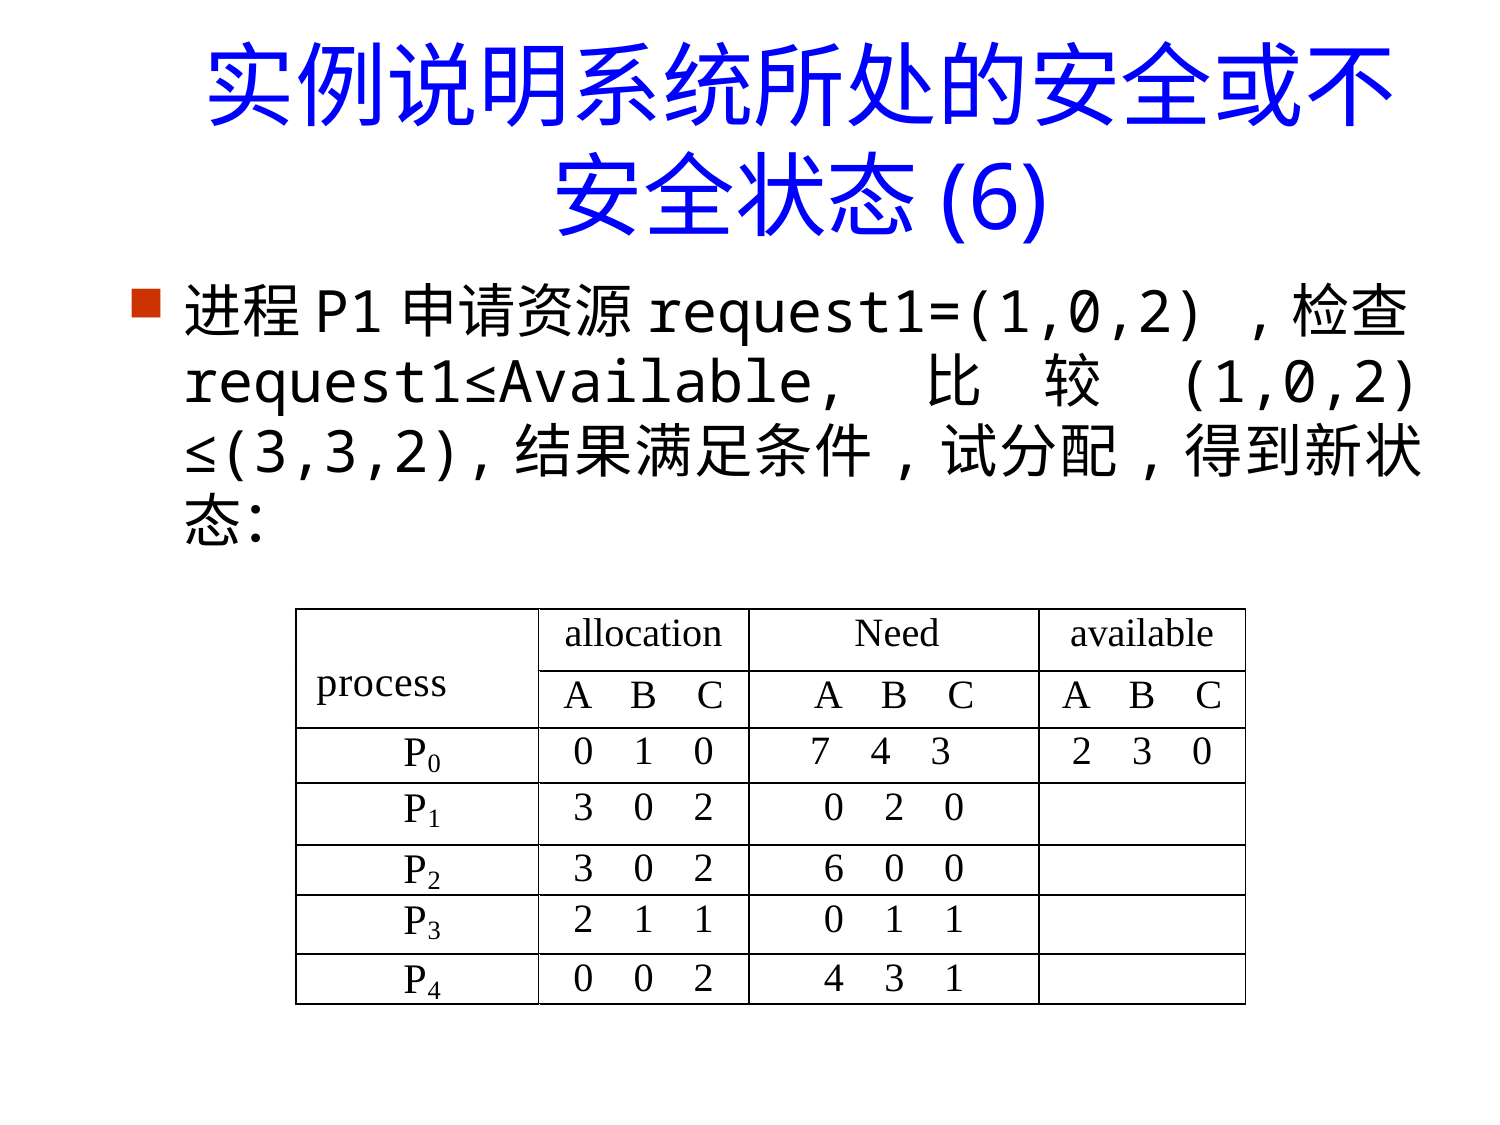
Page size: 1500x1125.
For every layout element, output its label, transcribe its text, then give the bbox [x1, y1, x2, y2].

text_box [123, 562, 1318, 1012]
list 进程P1申请资源request1=(1,0,2) ,检查request1≤Available,比较(1,0,2) ≤(3,3,2),结果满足条件,试分配,得到新状态： [112, 266, 1438, 587]
title 实例说明系统所处的安全或不安全状态(6) [162, 0, 1438, 266]
